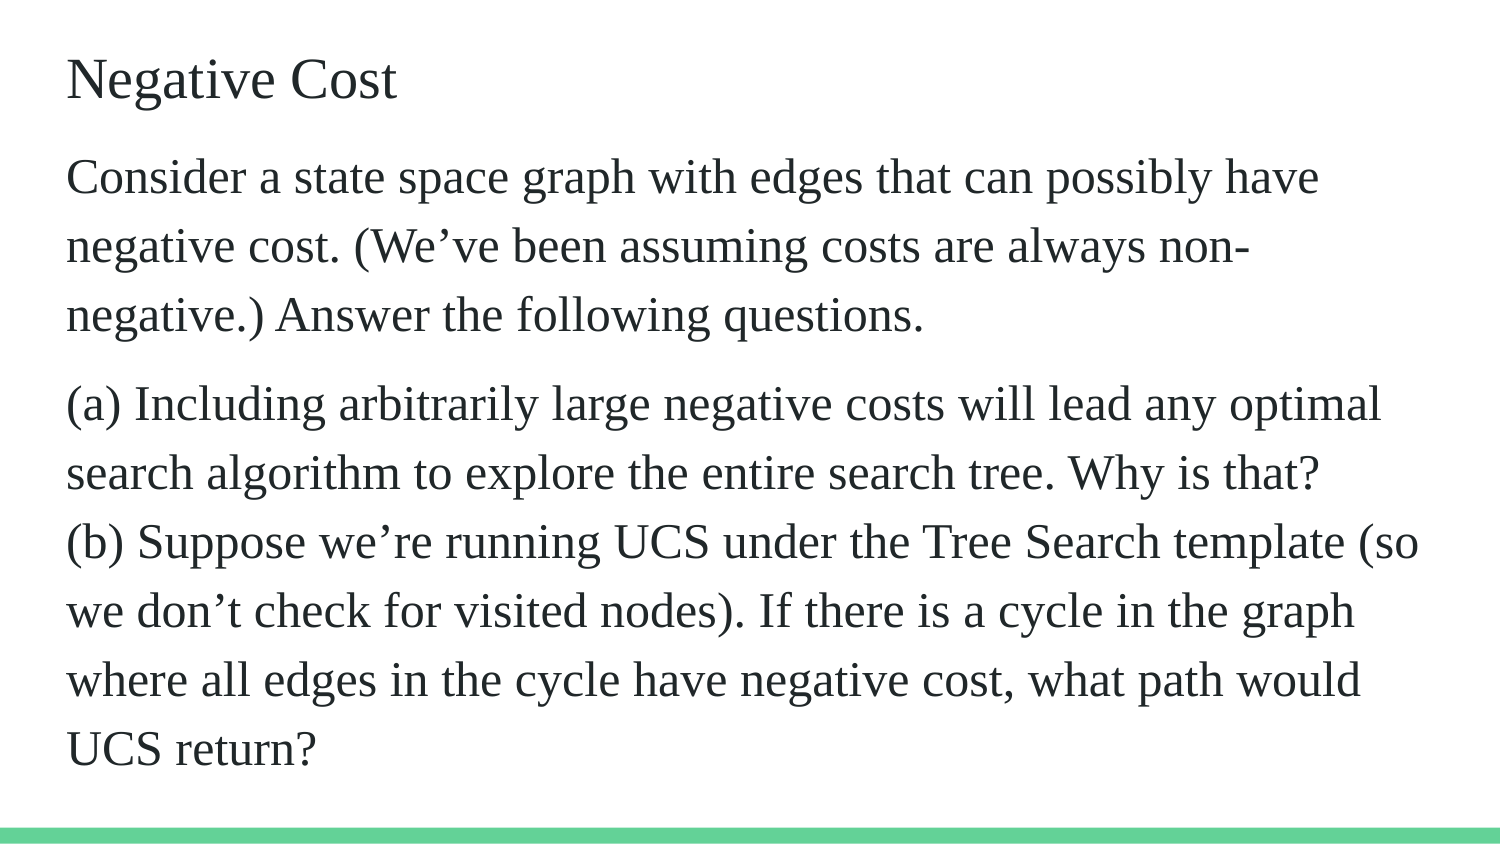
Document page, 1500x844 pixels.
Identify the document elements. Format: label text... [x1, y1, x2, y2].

title Negative Cost [51, 25, 1449, 119]
list Consider a state space graph with edges that can possibly have negative cost. (We’ve been assuming costs are always non-negative.) Answer the following questions. (a) Including arbitrarily large negative costs will lead any optimal search algorithm to explore the entire search tree. Why is that? (b) Suppose we’re running UCS under the Tree Search template (so we don’t check for visited nodes). If there is a cycle in the graph where all edges in the cycle have negative cost, what path would UCS return? [51, 119, 1449, 829]
